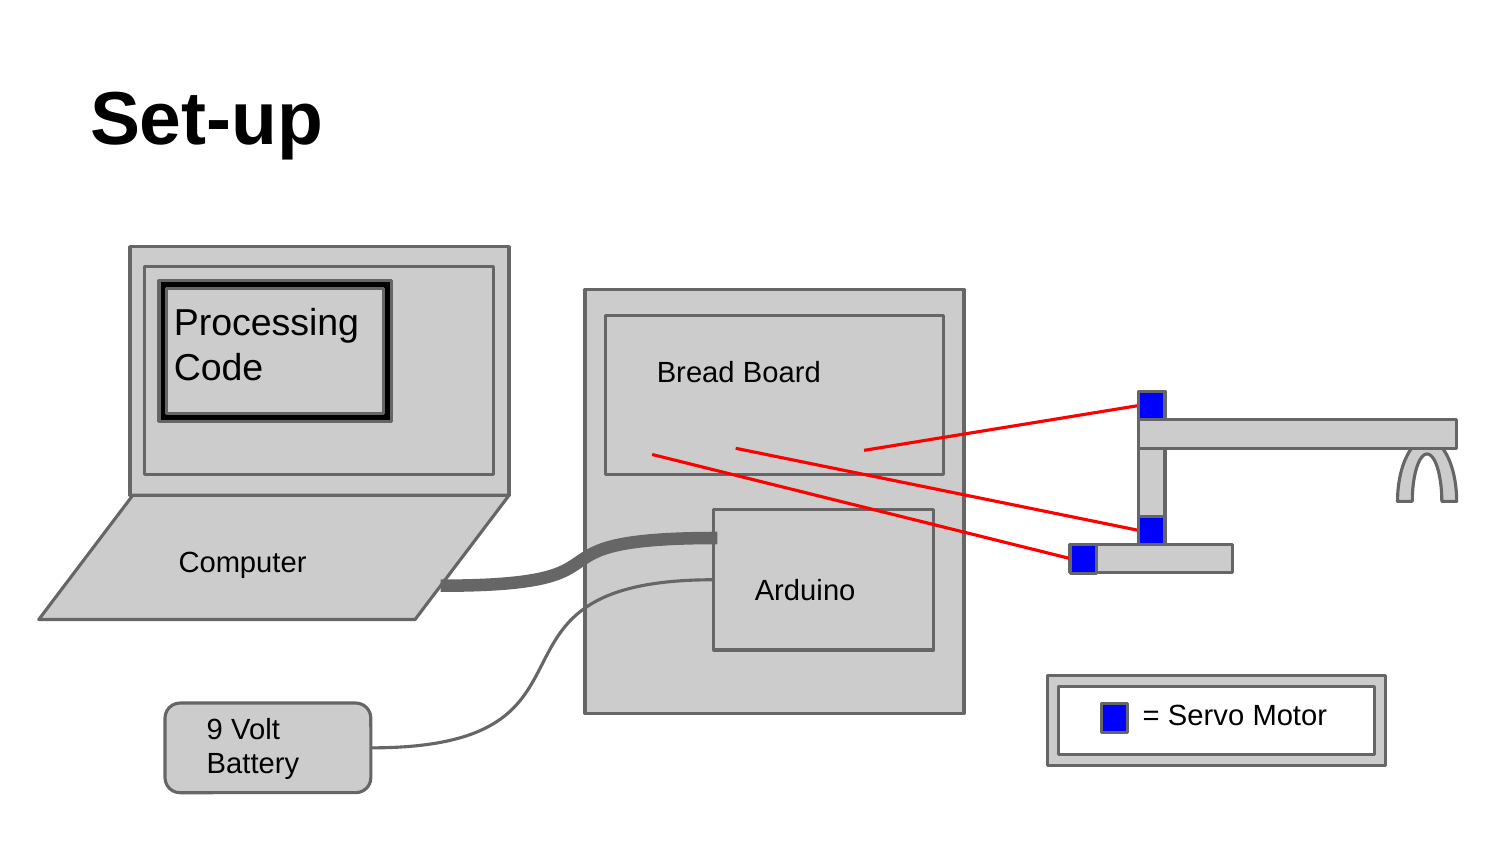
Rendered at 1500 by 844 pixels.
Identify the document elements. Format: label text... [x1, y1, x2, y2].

text_box [719, 568, 964, 714]
text_box Arduino [739, 568, 904, 604]
text_box [1097, 544, 1233, 573]
text_box Bread Board [641, 338, 889, 421]
title Set-up [75, 33, 1425, 175]
text_box [38, 495, 510, 620]
text_box [158, 280, 392, 422]
text_box [719, 568, 934, 651]
text_box [165, 703, 371, 793]
text_box [1047, 675, 1386, 766]
text_box [144, 266, 494, 475]
text_box [130, 246, 510, 496]
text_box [735, 448, 858, 452]
text_box [1138, 516, 1166, 545]
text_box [1075, 458, 1139, 531]
text_box 9 Volt Battery [191, 694, 371, 777]
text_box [651, 454, 1070, 559]
text_box [1143, 419, 1457, 449]
text_box Processing Code [158, 283, 411, 443]
text_box [1143, 449, 1166, 516]
text_box [605, 315, 944, 475]
text_box [1138, 391, 1166, 420]
text_box [584, 289, 964, 536]
text_box [1397, 449, 1457, 502]
text_box Computer [163, 527, 411, 587]
text_box [1101, 703, 1127, 733]
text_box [370, 579, 715, 749]
text_box = Servo Motor [1127, 687, 1374, 741]
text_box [863, 405, 1139, 451]
text_box [1070, 544, 1097, 574]
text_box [440, 537, 718, 583]
